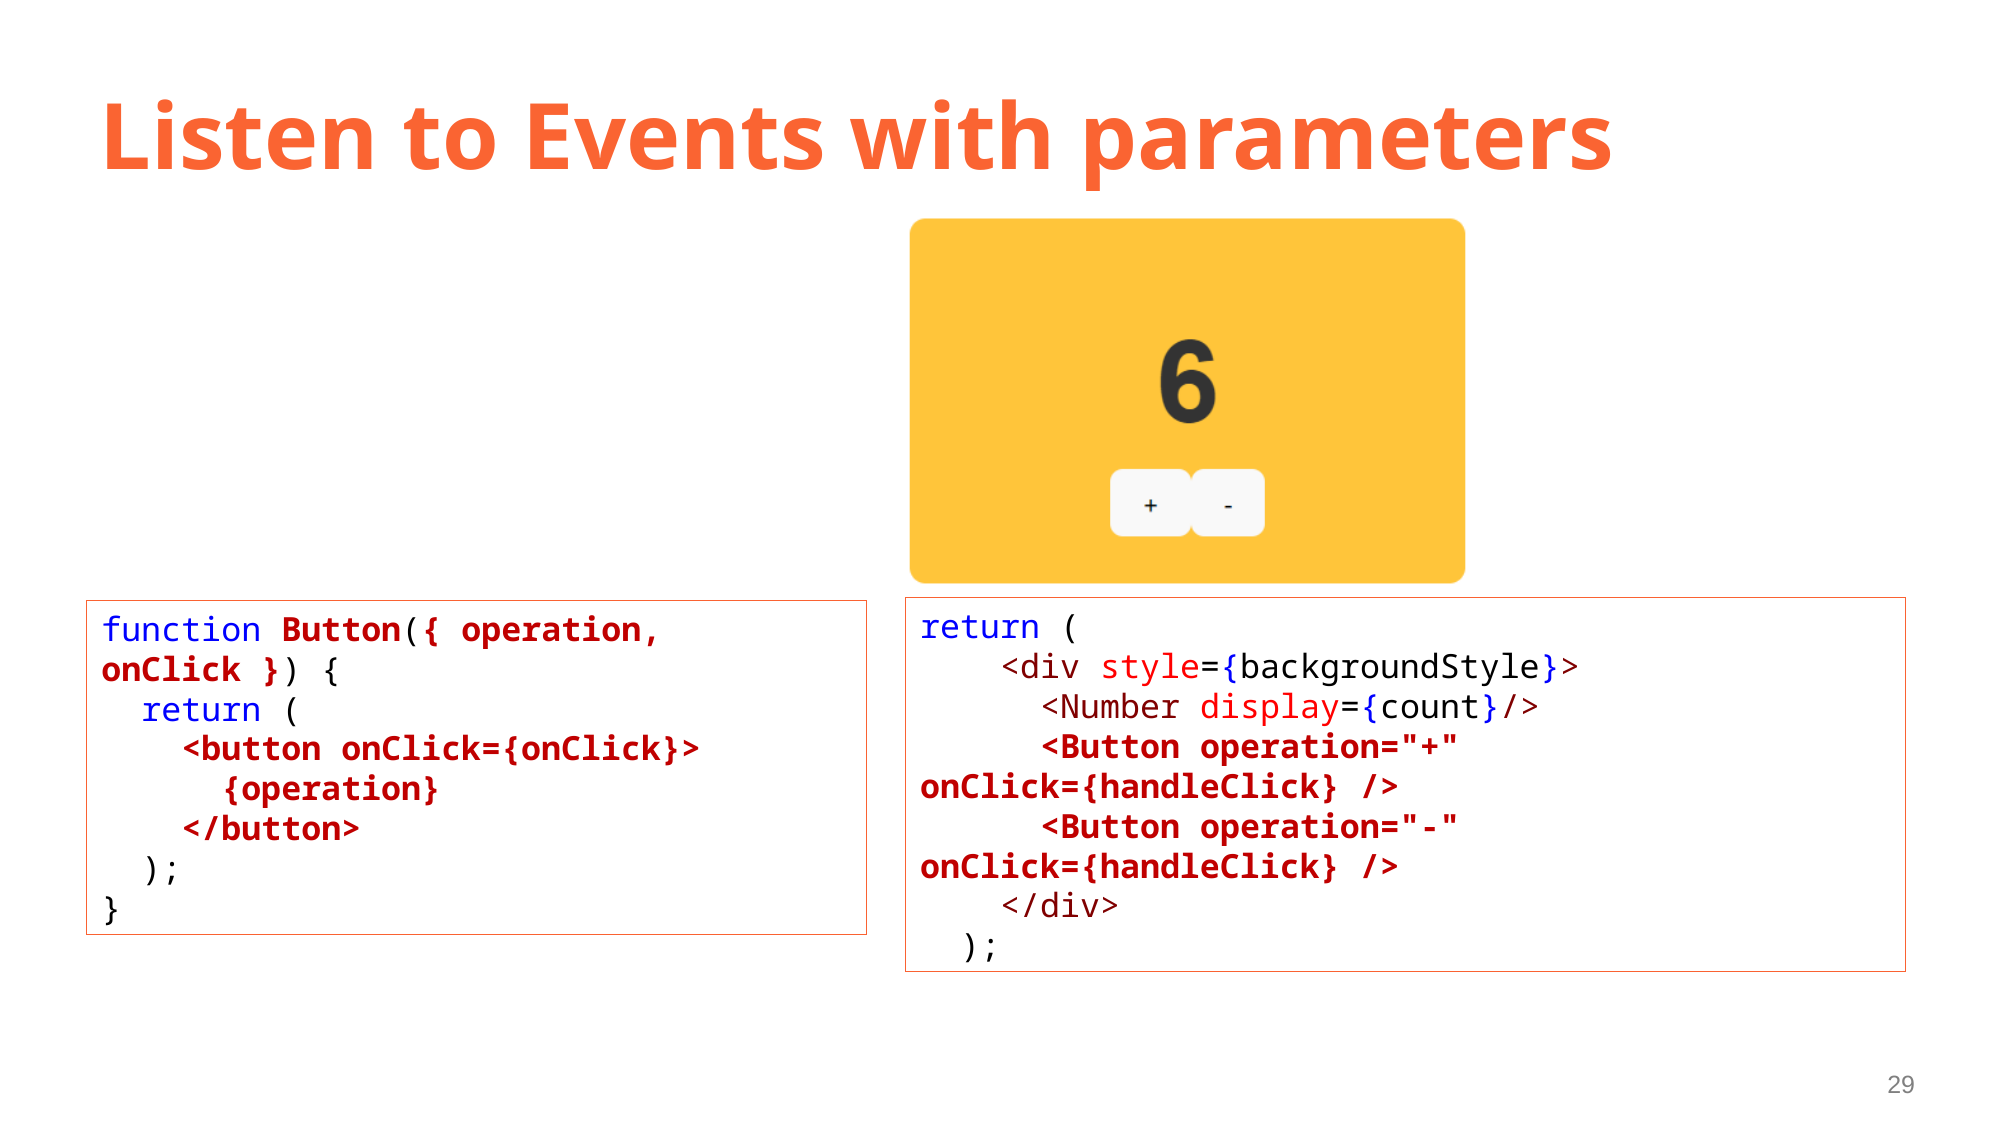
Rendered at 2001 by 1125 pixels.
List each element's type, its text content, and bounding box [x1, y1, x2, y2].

picture [901, 211, 1473, 595]
title Listen to Events with parameters [84, 49, 1916, 233]
text_box return ( <div style={backgroundStyle}> <Number display={count}/> <Button operation="+" onClick={handleClick} /> <Button operation="-" onClick={handleClick} /> </div> ); [905, 597, 1906, 972]
slide_number 29 [1815, 1061, 1916, 1107]
text_box function Button({ operation, onClick }) { return ( <button onClick={onClick}> {operation} </button> ); } [86, 600, 867, 935]
